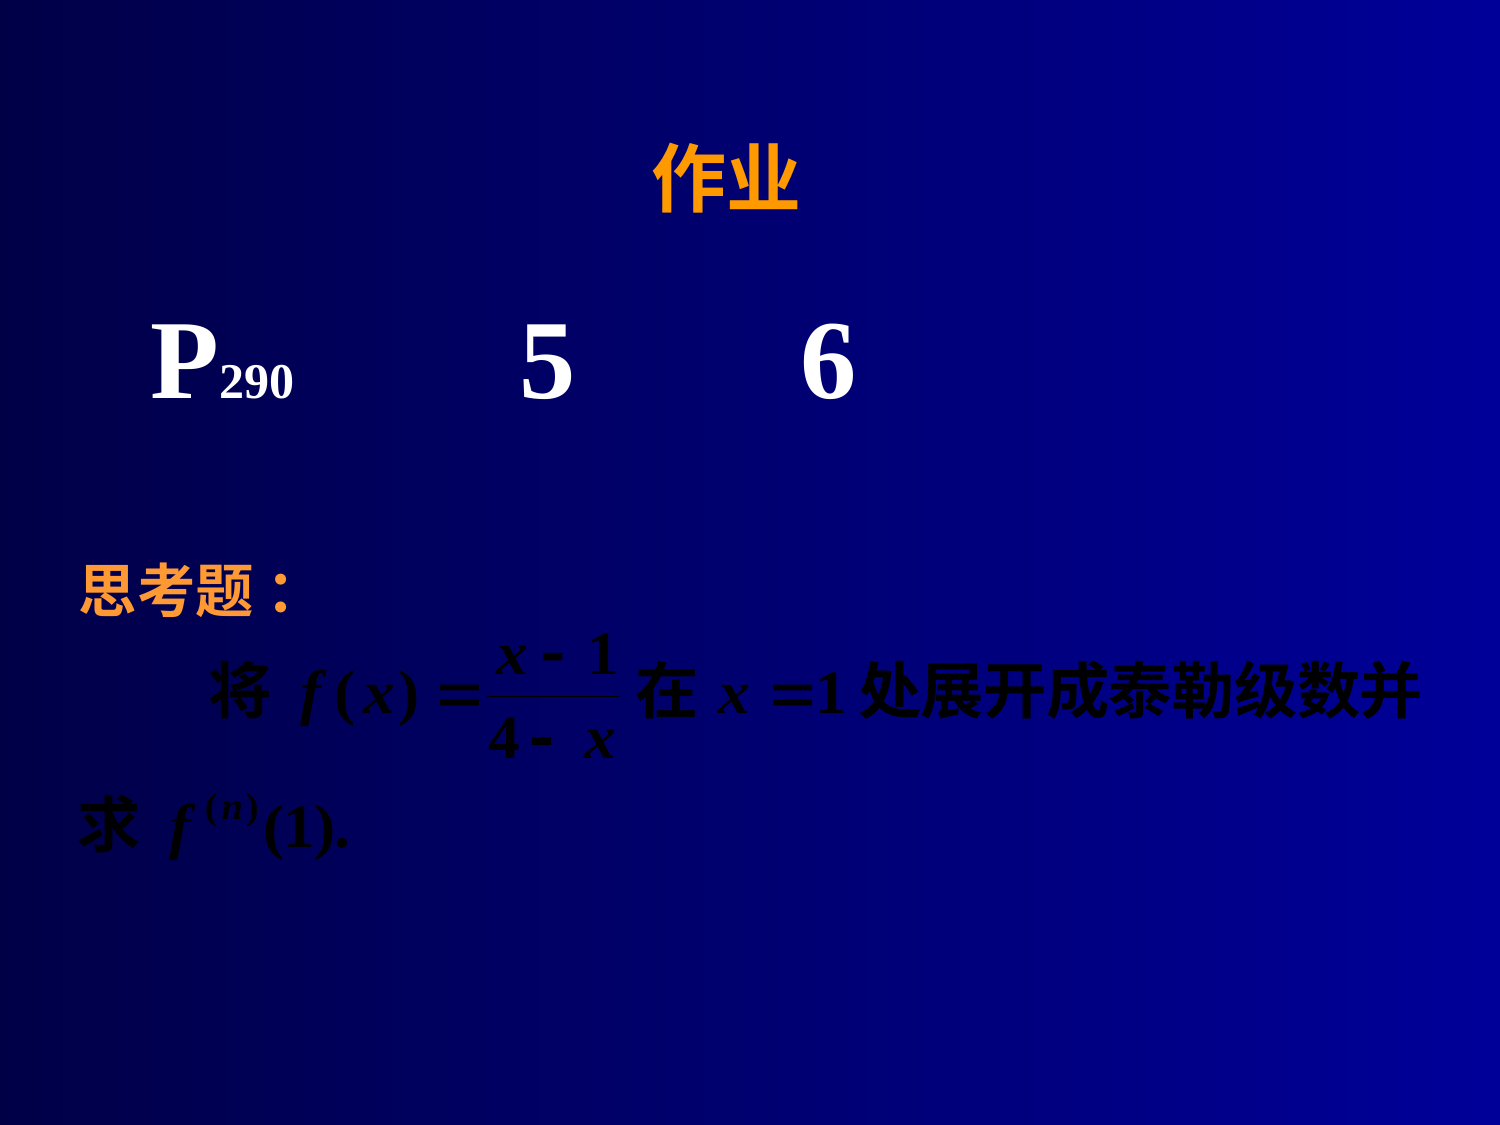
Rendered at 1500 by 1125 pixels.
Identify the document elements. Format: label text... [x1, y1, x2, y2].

text_box 思考题 ： [64, 546, 455, 632]
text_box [76, 621, 1440, 866]
text_box P290 5 6 [135, 278, 1329, 429]
title 作业 [619, 113, 833, 239]
